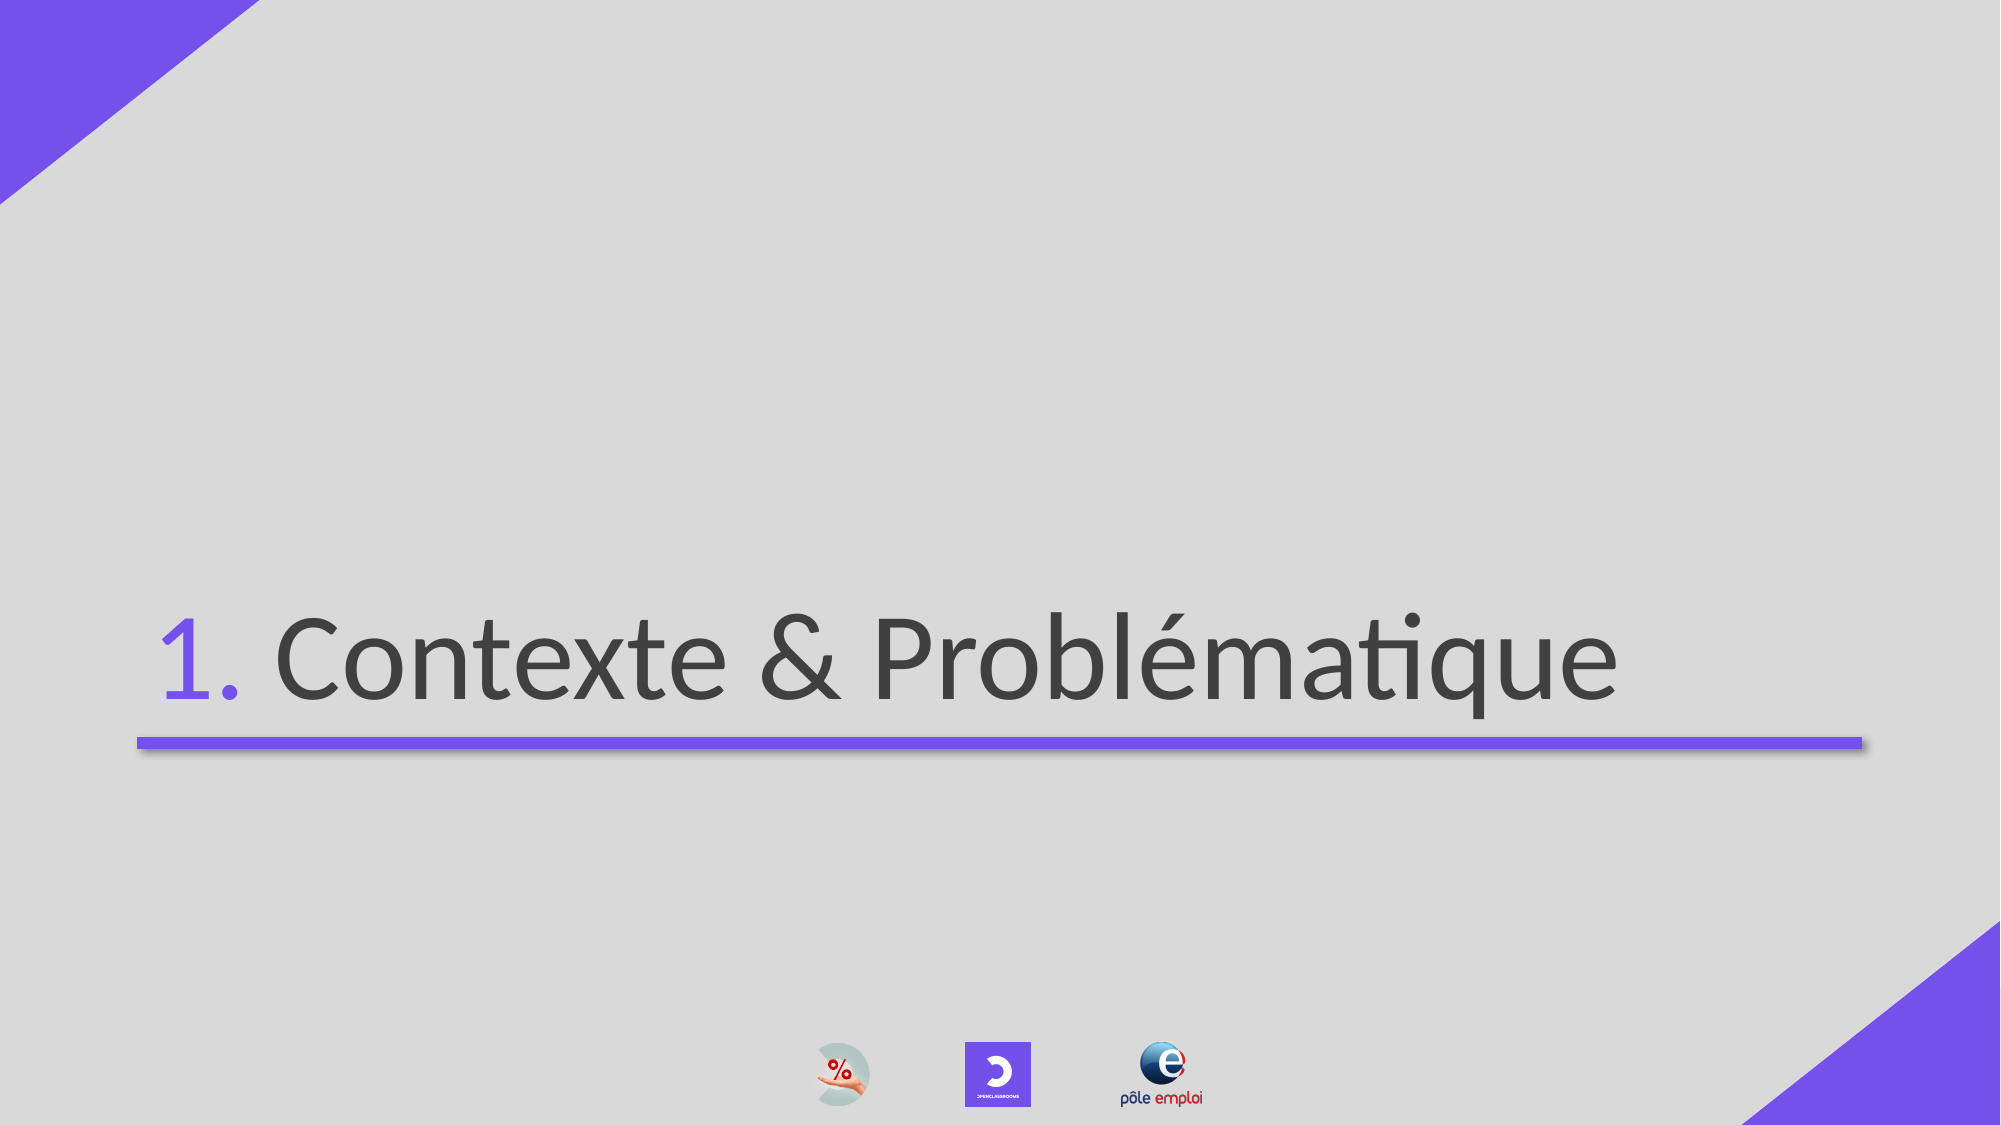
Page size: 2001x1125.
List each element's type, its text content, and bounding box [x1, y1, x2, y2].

picture [965, 1042, 1031, 1107]
picture [1121, 1042, 1202, 1107]
title 1. Contexte & Problématique [136, 266, 1862, 735]
picture [798, 1043, 875, 1106]
